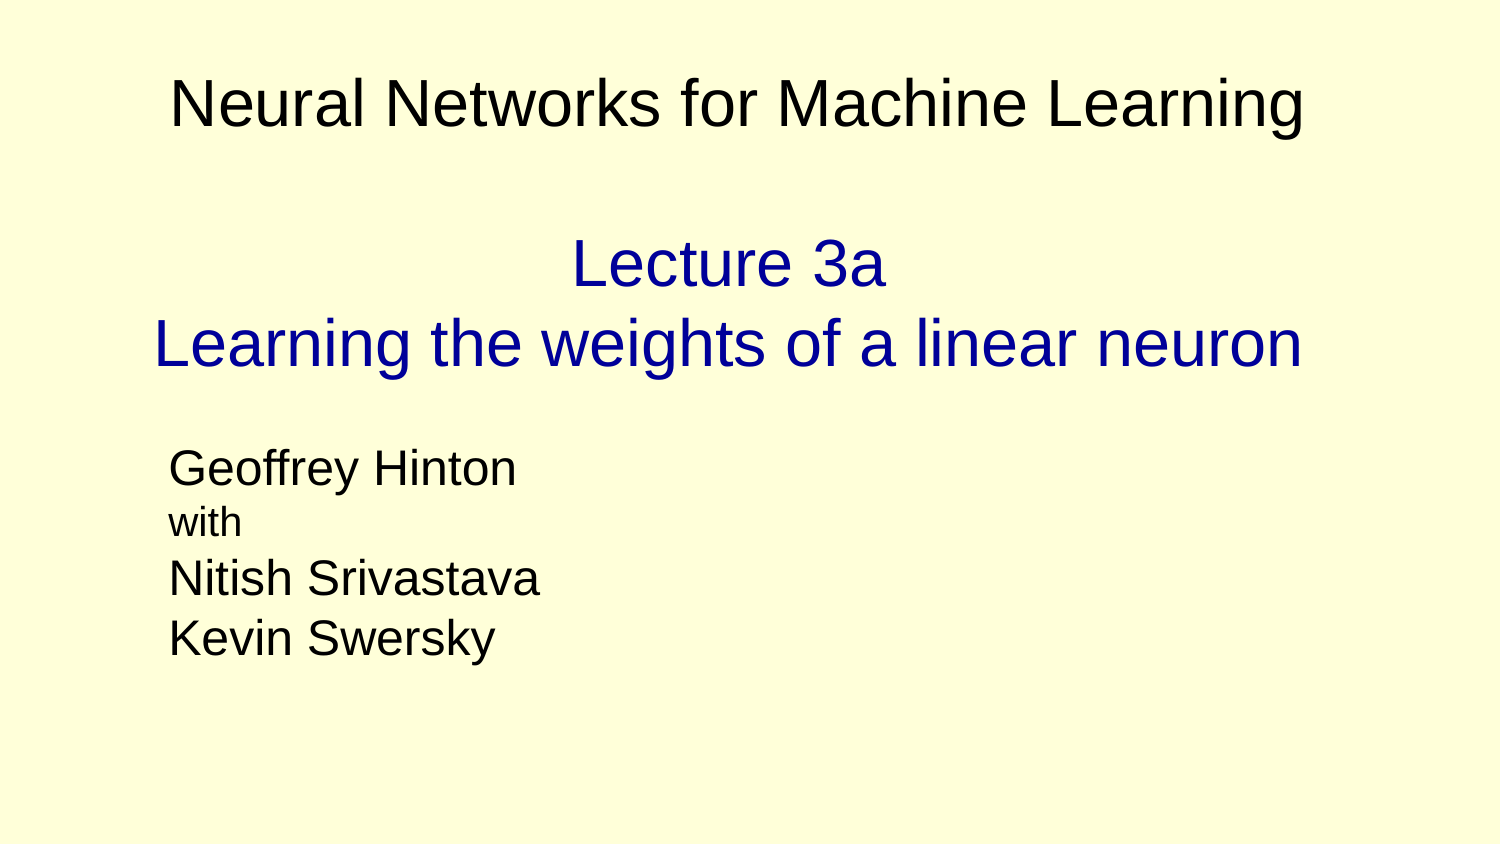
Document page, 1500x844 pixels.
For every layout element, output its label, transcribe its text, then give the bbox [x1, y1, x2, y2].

title Neural Networks for Machine Learning Lecture 3a Learning the weights of a linear neuron [41, 129, 1436, 311]
text_box Geoffrey Hinton with Nitish Srivastava Kevin Swersky [153, 427, 591, 673]
